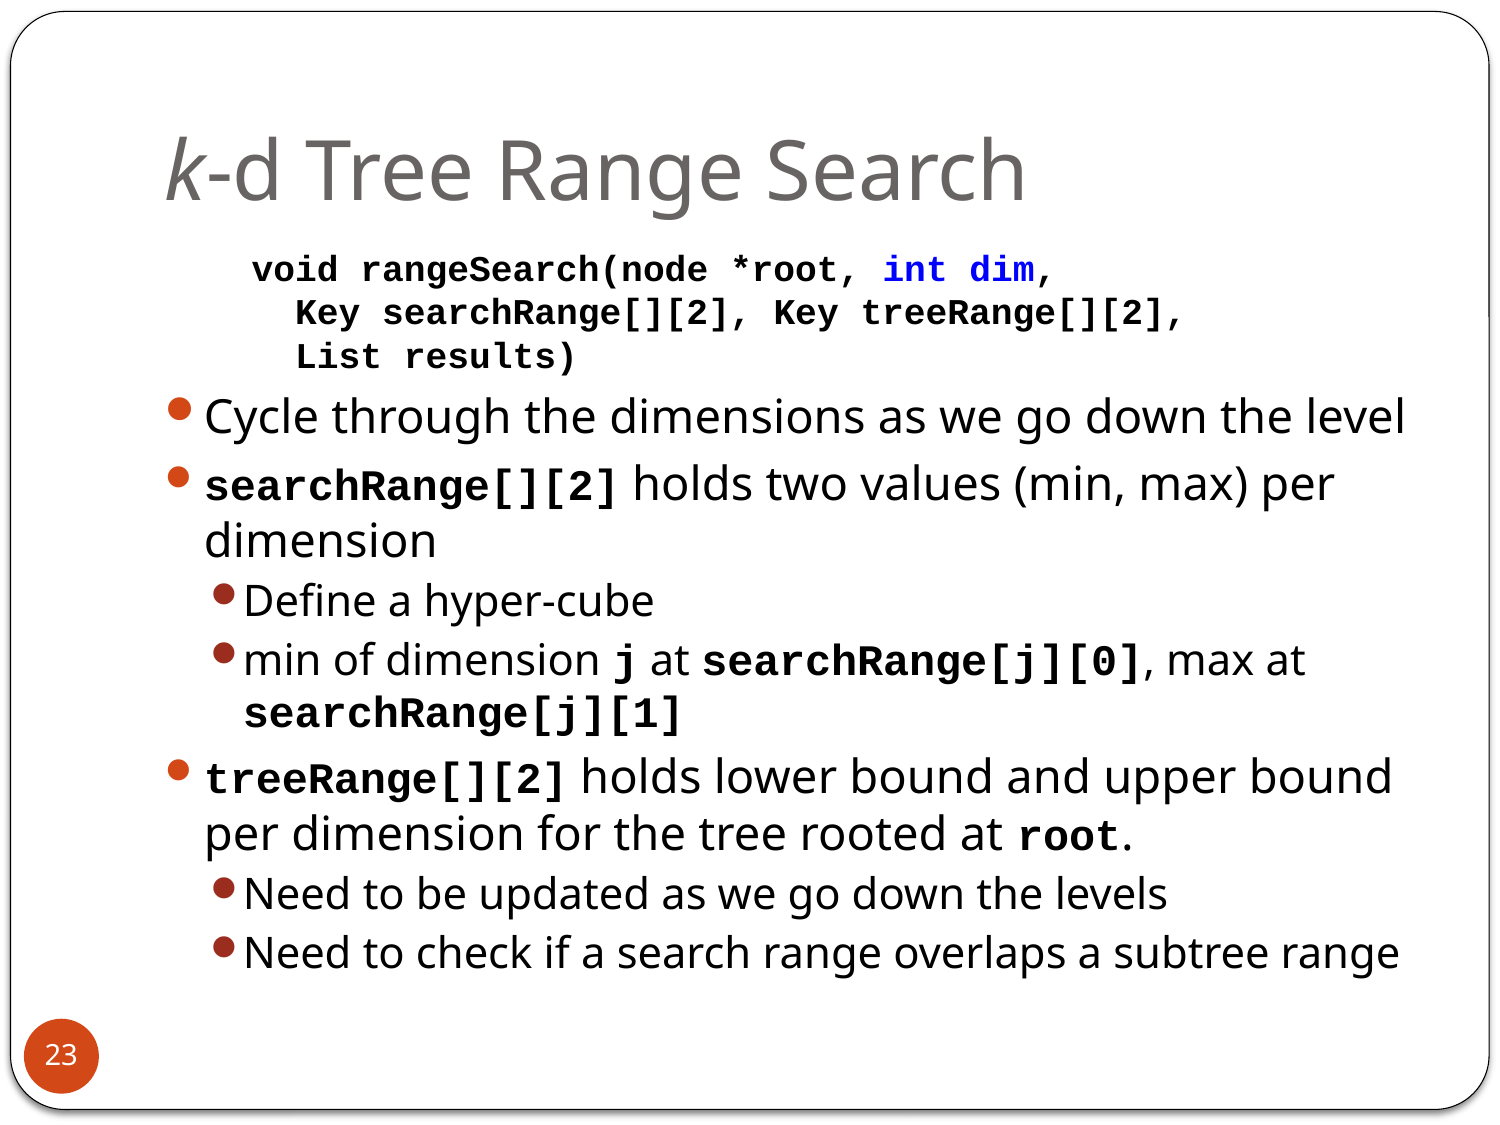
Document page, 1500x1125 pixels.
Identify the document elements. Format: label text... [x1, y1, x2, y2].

title k-d Tree Range Search [150, 45, 1425, 233]
list void rangeSearch(node *root, int dim, Key searchRange[][2], Key treeRange[][2], List results) Cycle through the dimensions as we go down the level searchRange[][2] holds two values (min, max) per dimension Define a hyper-cube min of dimension j at searchRange[j][0], max at searchRange[j][1] treeRange[][2] holds lower bound and upper bound per dimension for the tree rooted at root. Need to be updated as we go down the levels Need to check if a search range overlaps a subtree range [150, 237, 1425, 1075]
slide_number 23 [23, 1018, 99, 1094]
